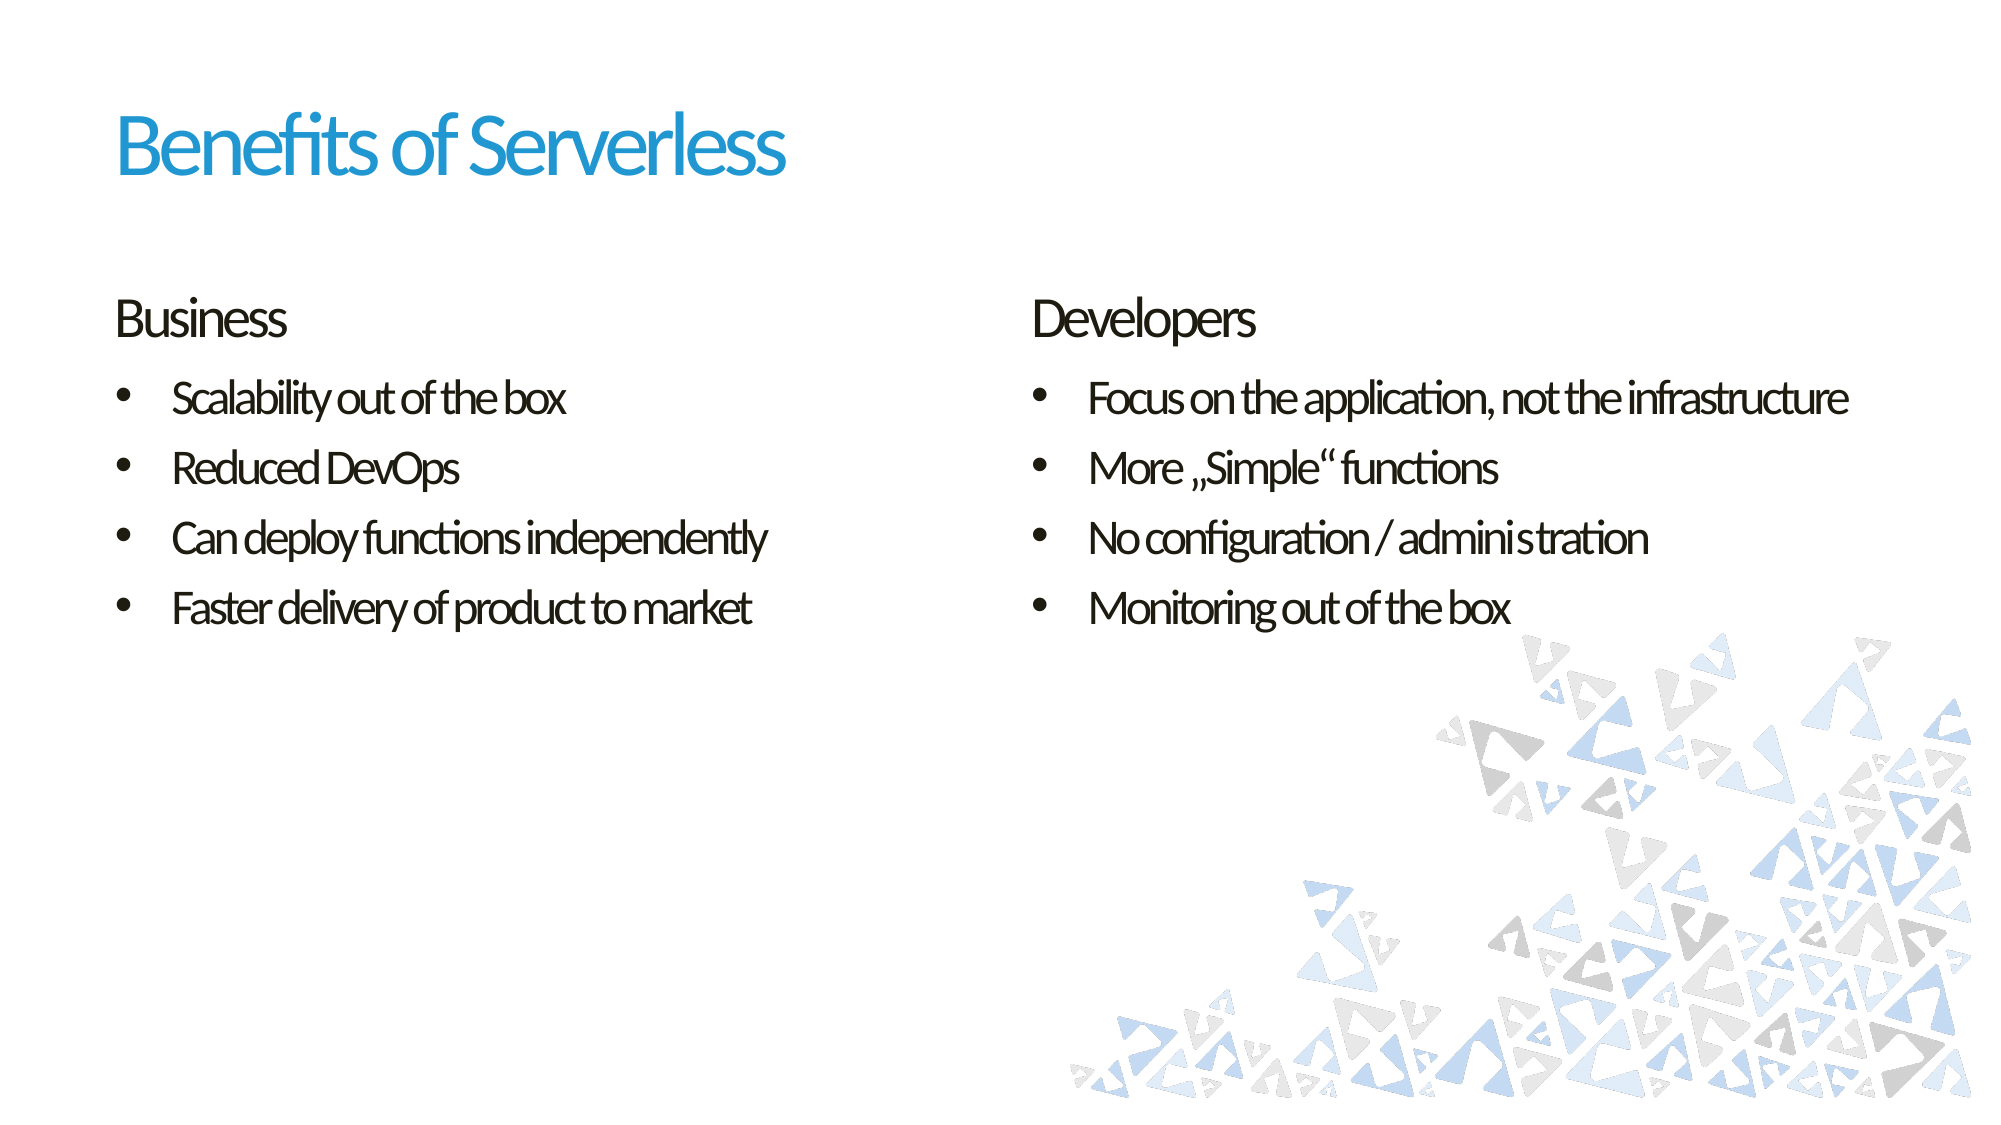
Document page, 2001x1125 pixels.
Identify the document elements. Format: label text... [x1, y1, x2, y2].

title Benefits of Serverless [99, 45, 1900, 233]
list Focus on the application, not the infrastructure More „Simple“ functions No configuration / administration Monitoring out of the box [1015, 356, 1900, 1005]
list Developers [1015, 251, 1900, 356]
picture [1070, 633, 1971, 1098]
list Scalability out of the box Reduced DevOps Can deploy functions independently Faster delivery of product to market [99, 356, 984, 1005]
list Business [99, 251, 984, 356]
